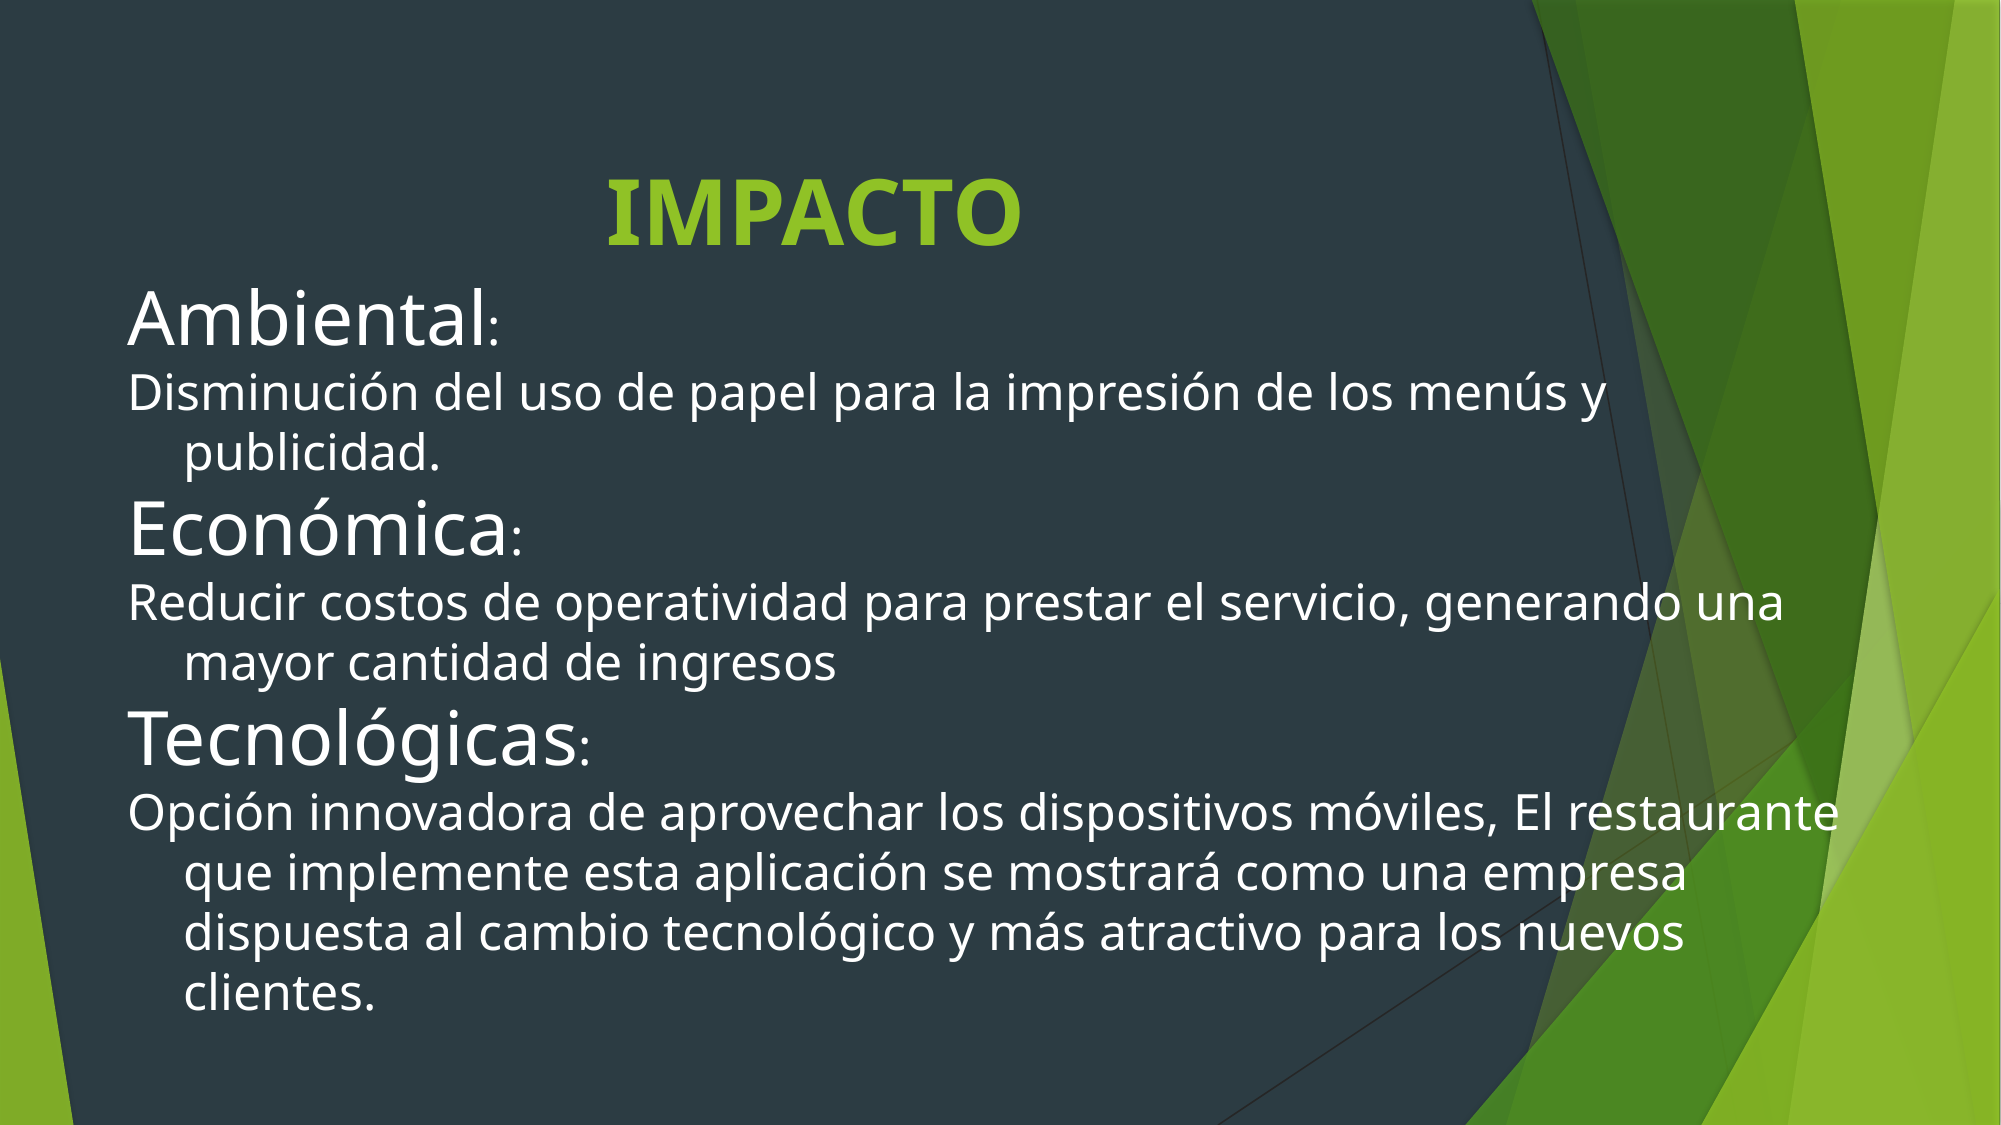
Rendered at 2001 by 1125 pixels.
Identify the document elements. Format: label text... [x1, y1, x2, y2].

title IMPACTO [111, 99, 1522, 317]
list Ambiental: Disminución del uso de papel para la impresión de los menús y publicidad. Económica: Reducir costos de operatividad para prestar el servicio, generando una mayor cantidad de ingresos Tecnológicas: Opción innovadora de aprovechar los dispositivos móviles, El restaurante que implemente esta aplicación se mostrará como una empresa dispuesta al cambio tecnológico y más atractivo para los nuevos clientes. [112, 255, 1888, 1082]
